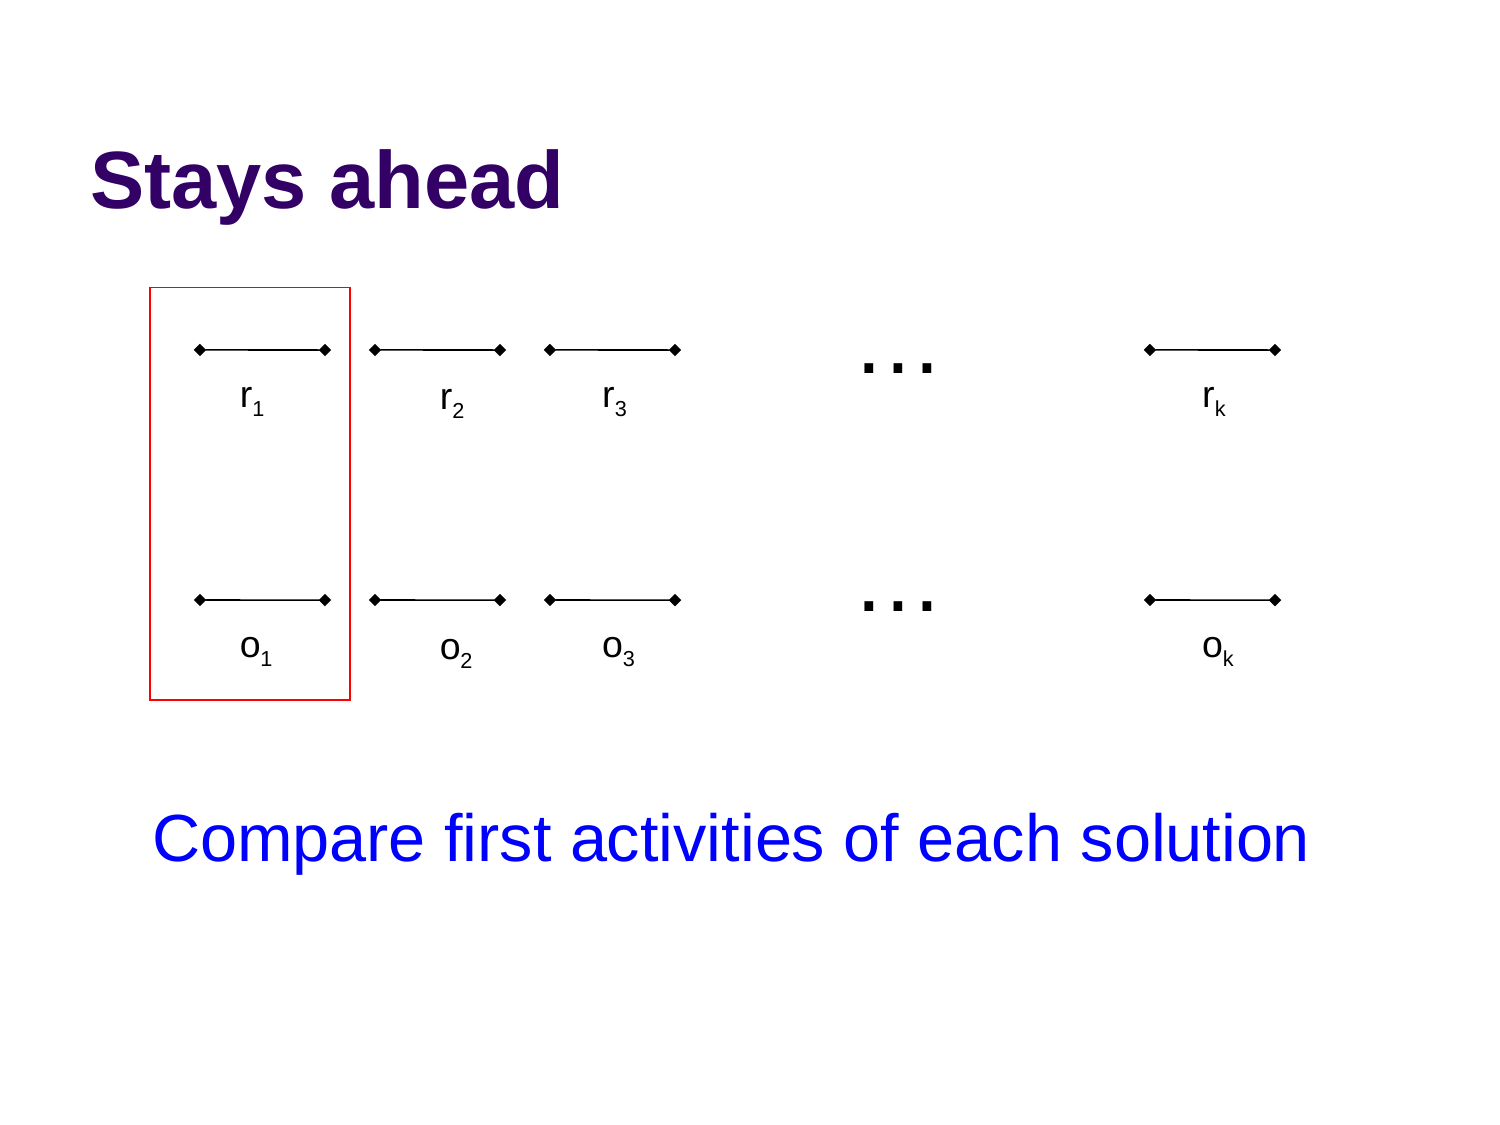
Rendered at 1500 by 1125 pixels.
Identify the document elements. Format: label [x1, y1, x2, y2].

text_box [150, 274, 1275, 700]
title [75, 20, 1425, 233]
text_box [137, 787, 1338, 883]
